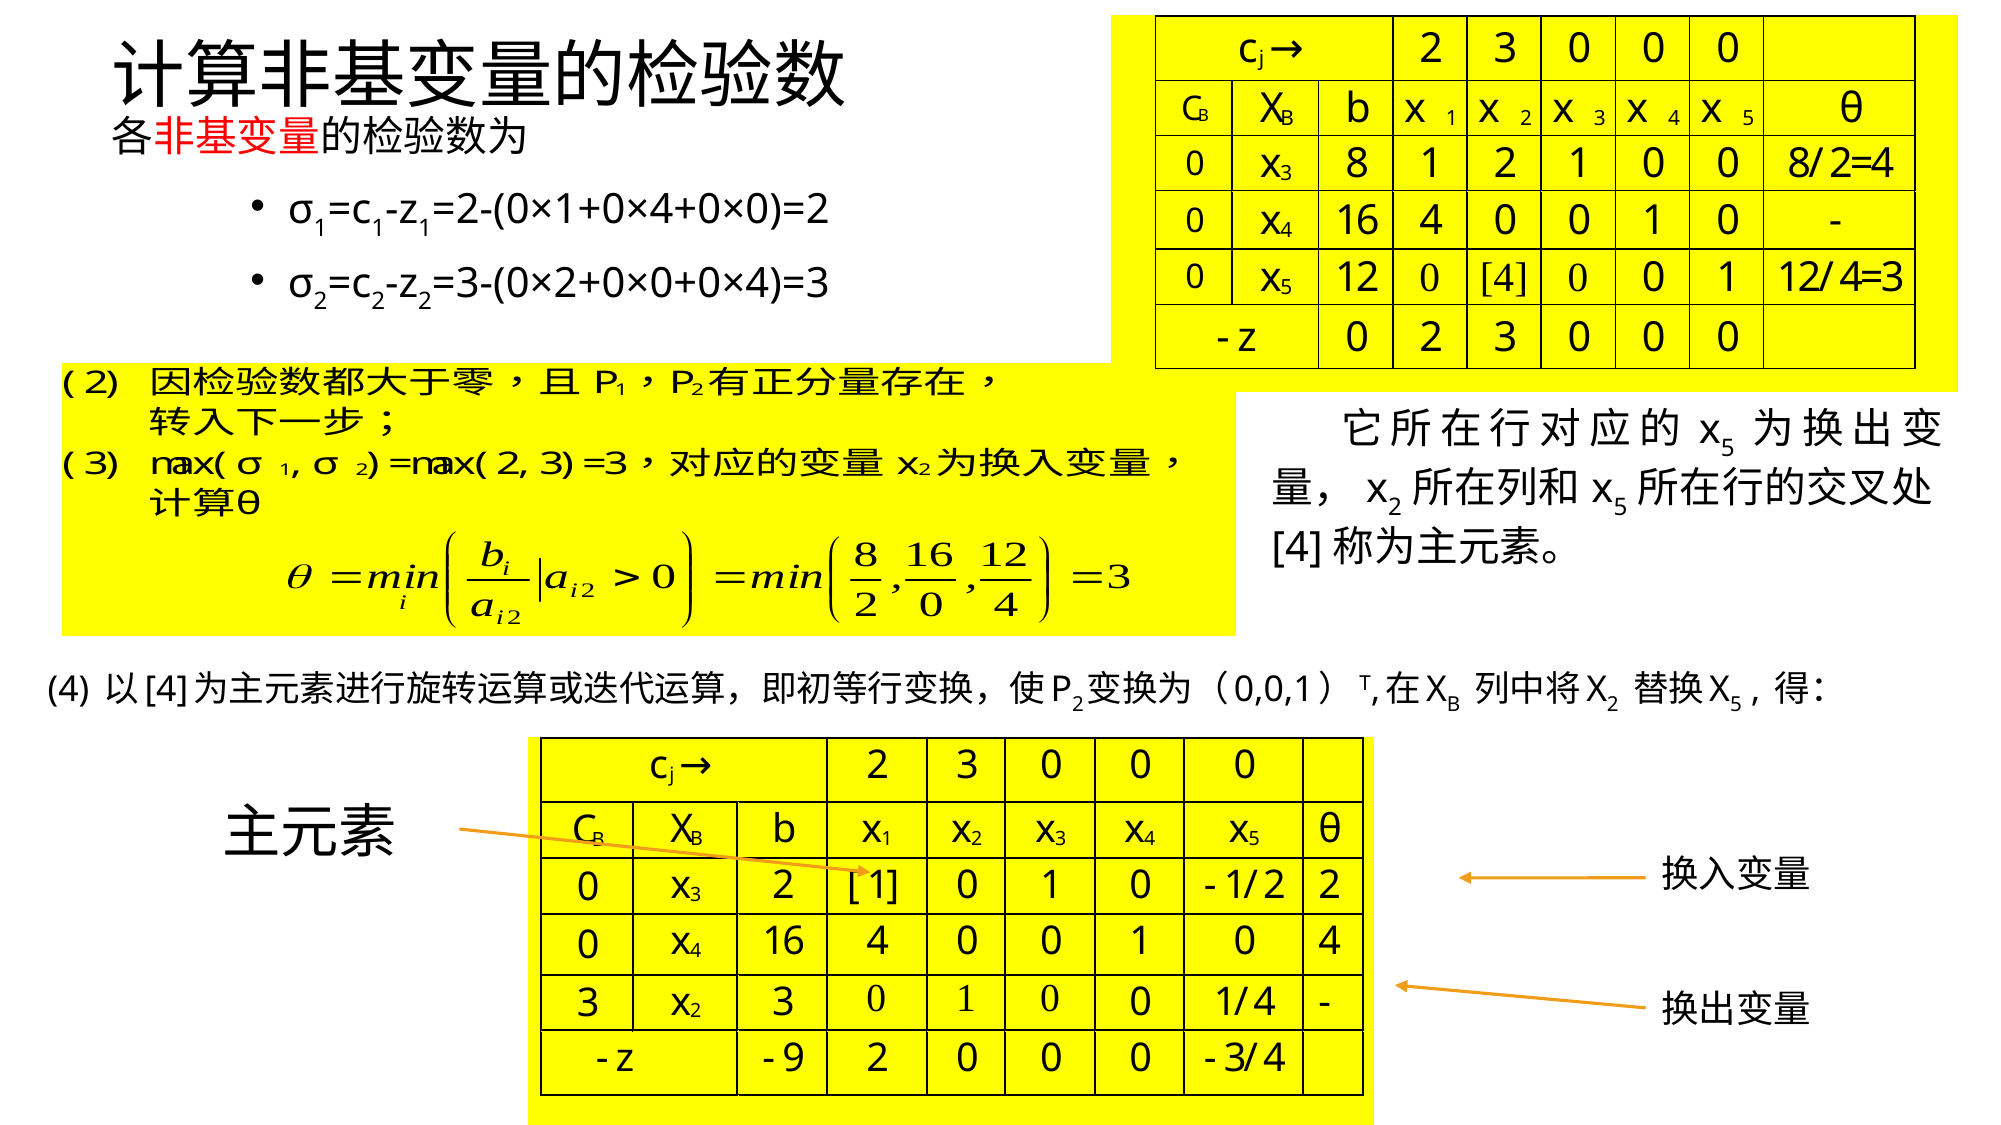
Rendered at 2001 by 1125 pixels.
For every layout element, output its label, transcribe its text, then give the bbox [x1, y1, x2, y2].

text_box 换出变量 [1646, 977, 1827, 1038]
title 计算非基变量的检验数 [96, 30, 1039, 126]
text_box 它所在行对应的x5为换出变量，x2所在列和x5所在行的交叉处[4]称为主元素。 [1256, 394, 1958, 578]
text_box [1458, 871, 1646, 885]
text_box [1111, 15, 1958, 392]
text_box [62, 362, 1237, 636]
text_box [459, 827, 528, 838]
text_box 换入变量 [1646, 843, 1827, 903]
list 各非基变量的检验数为 σ1=c1-z1=2-(0×1+0×4+0×0)=2 σ2=c2-z2=3-(0×2+0×0+0×4)=3 [96, 108, 985, 297]
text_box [528, 736, 1374, 1125]
text_box [1394, 980, 1646, 1010]
text_box (4) 以[4]为主元素进行旋转运算或迭代运算，即初等行变换，使P2变换为（0,0,1）T,在XB 列中将x2 替换x5 , 得： [23, 642, 1977, 739]
text_box 主元素 [207, 786, 412, 872]
